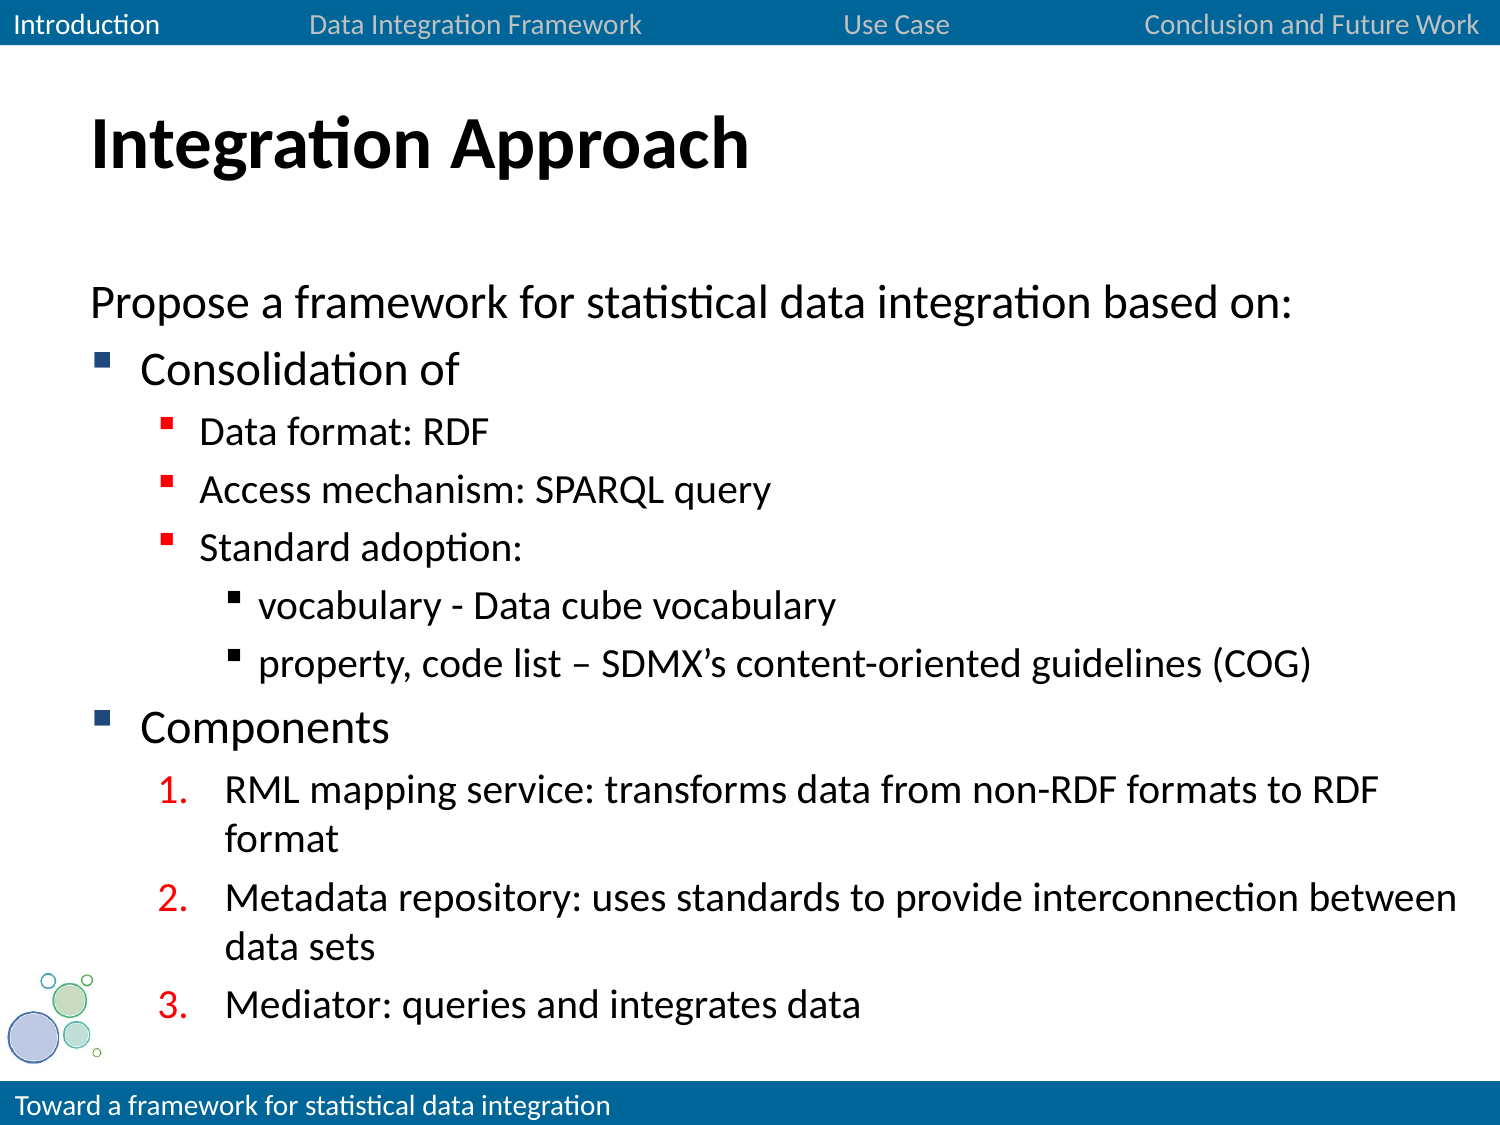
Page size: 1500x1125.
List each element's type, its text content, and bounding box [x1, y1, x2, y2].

text_box Introduction Data Integration Framework Use Case Conclusion and Future Work [0, 0, 1500, 47]
title Integration Approach [75, 47, 1425, 233]
slide_number 4 [1149, 1077, 1500, 1123]
picture [0, 962, 113, 1074]
list Propose a framework for statistical data integration based on: Consolidation of Data format: RDF Access mechanism: SPARQL query Standard adoption: vocabulary - Data cube vocabulary property, code list – SDMX’s content-oriented guidelines (COG) Components RML mapping service: transforms data from non-RDF formats to RDF format Metadata repository: uses standards to provide interconnection between data sets Mediator: queries and integrates data [75, 262, 1488, 1043]
